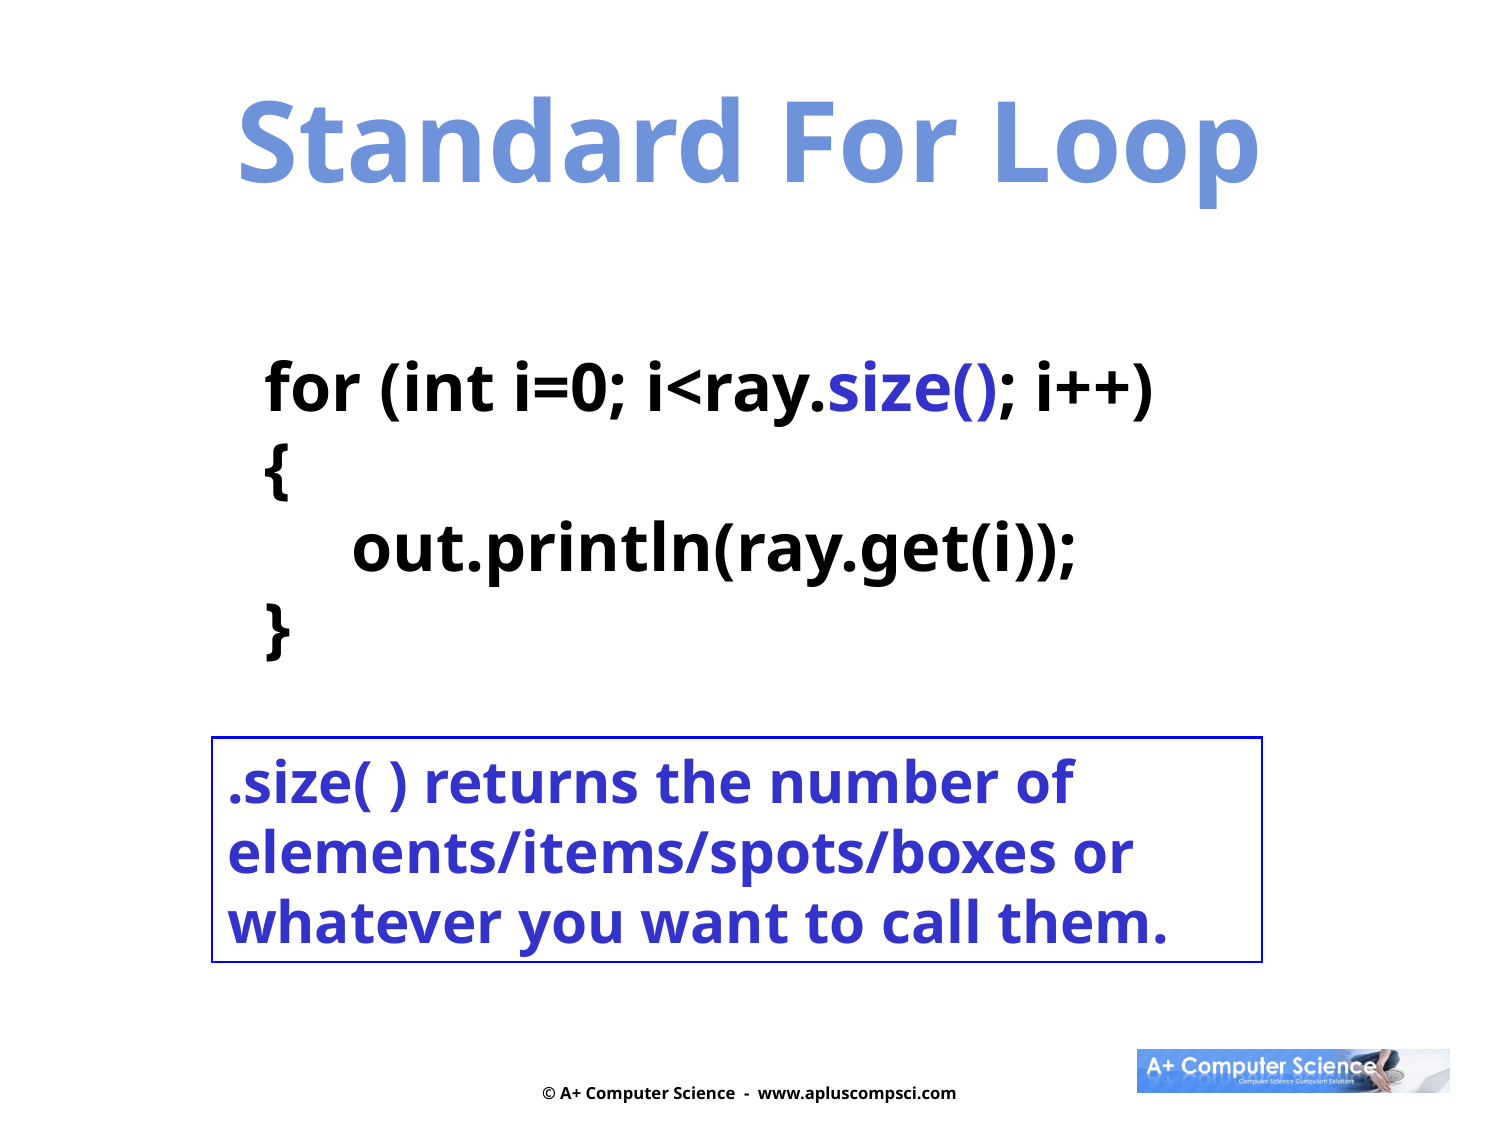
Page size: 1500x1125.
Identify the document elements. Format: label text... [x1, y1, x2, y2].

text_box Standard For Loop [0, 62, 1500, 213]
picture [1137, 1049, 1450, 1093]
footer © A+ Computer Science - www.apluscompsci.com [512, 1024, 988, 1101]
text_box for (int i=0; i<ray.size(); i++) { out.println(ray.get(i)); } [250, 337, 1180, 737]
text_box .size( ) returns the number of elements/items/spots/boxes or whatever you want to call them. [212, 737, 1263, 963]
